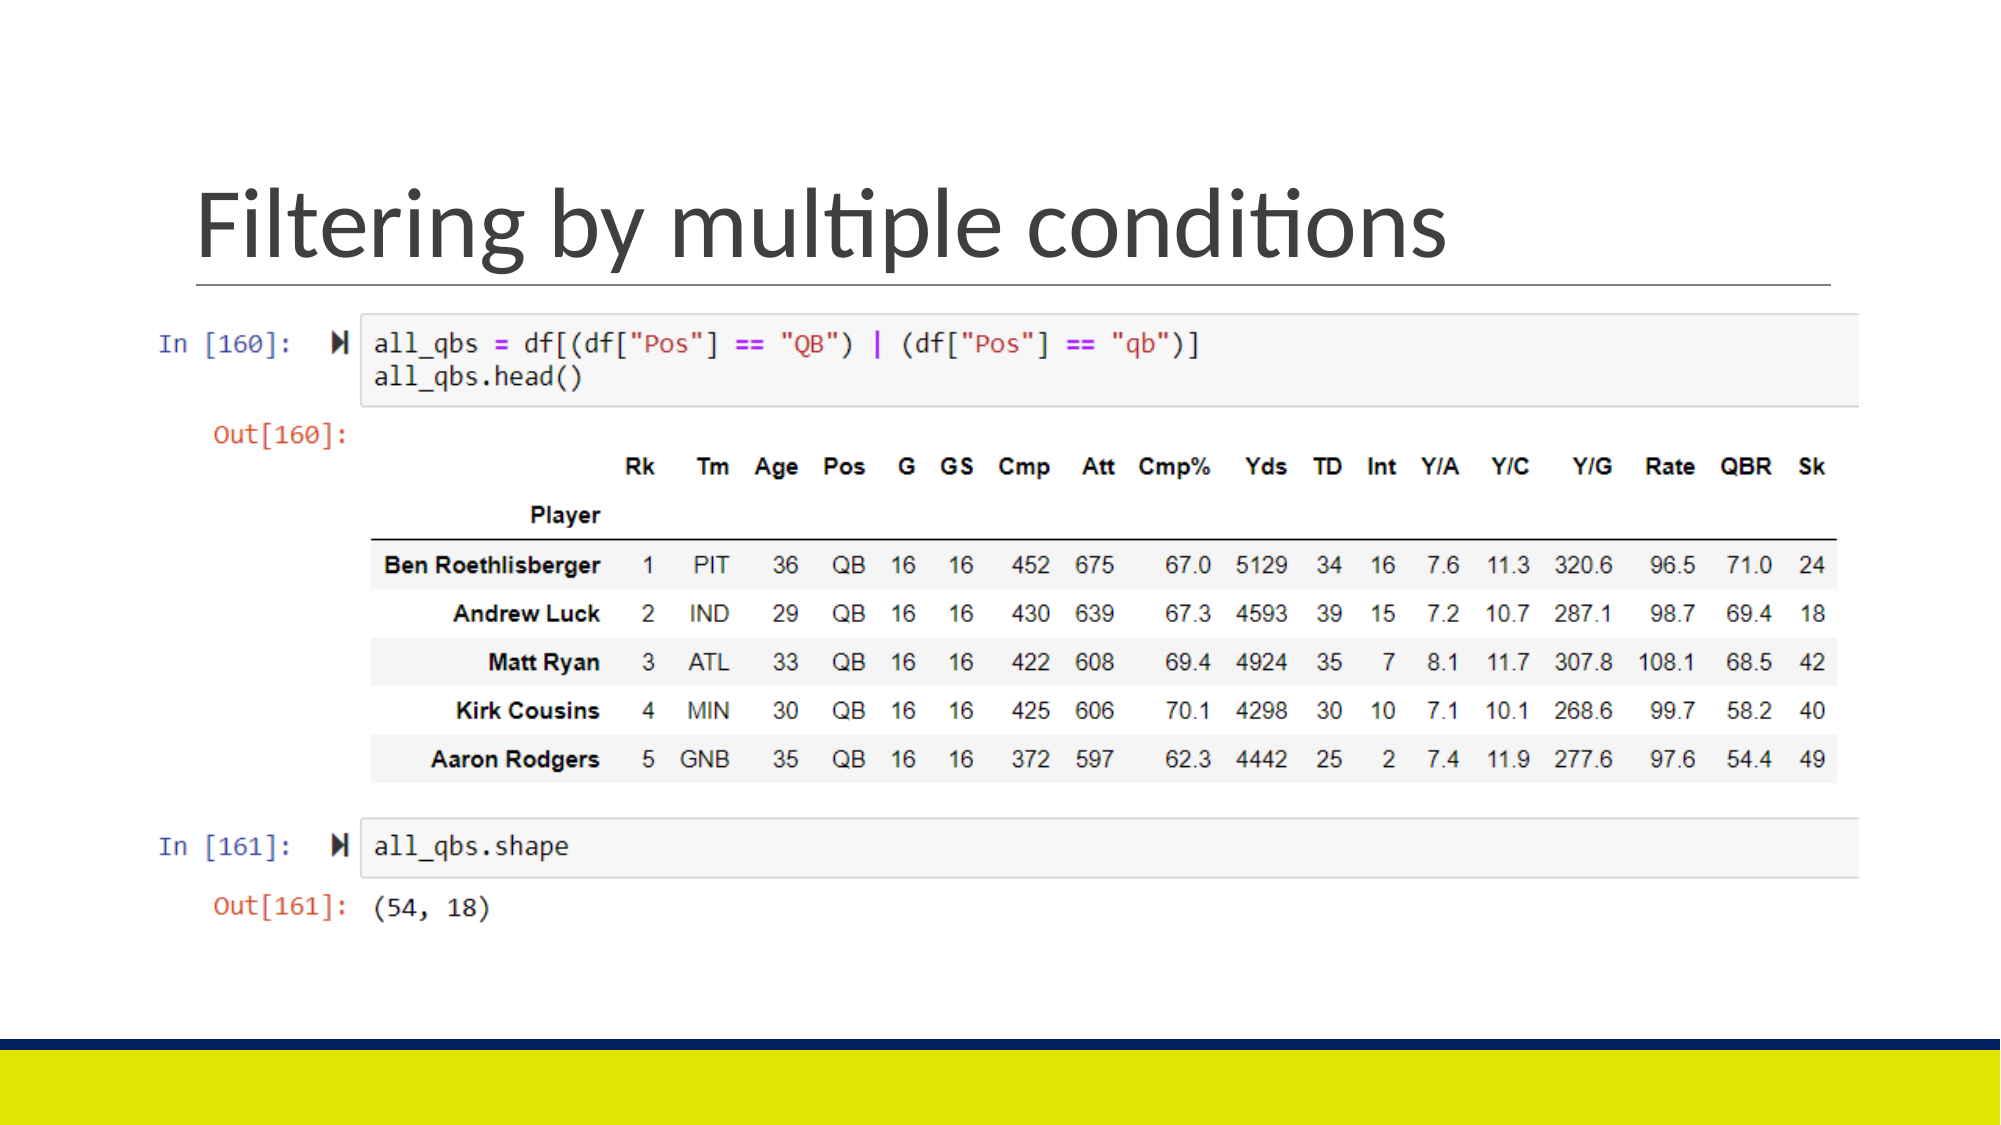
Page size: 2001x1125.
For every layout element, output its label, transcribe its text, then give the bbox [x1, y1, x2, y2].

picture [150, 312, 1860, 943]
title Filtering by multiple conditions [180, 47, 1830, 285]
